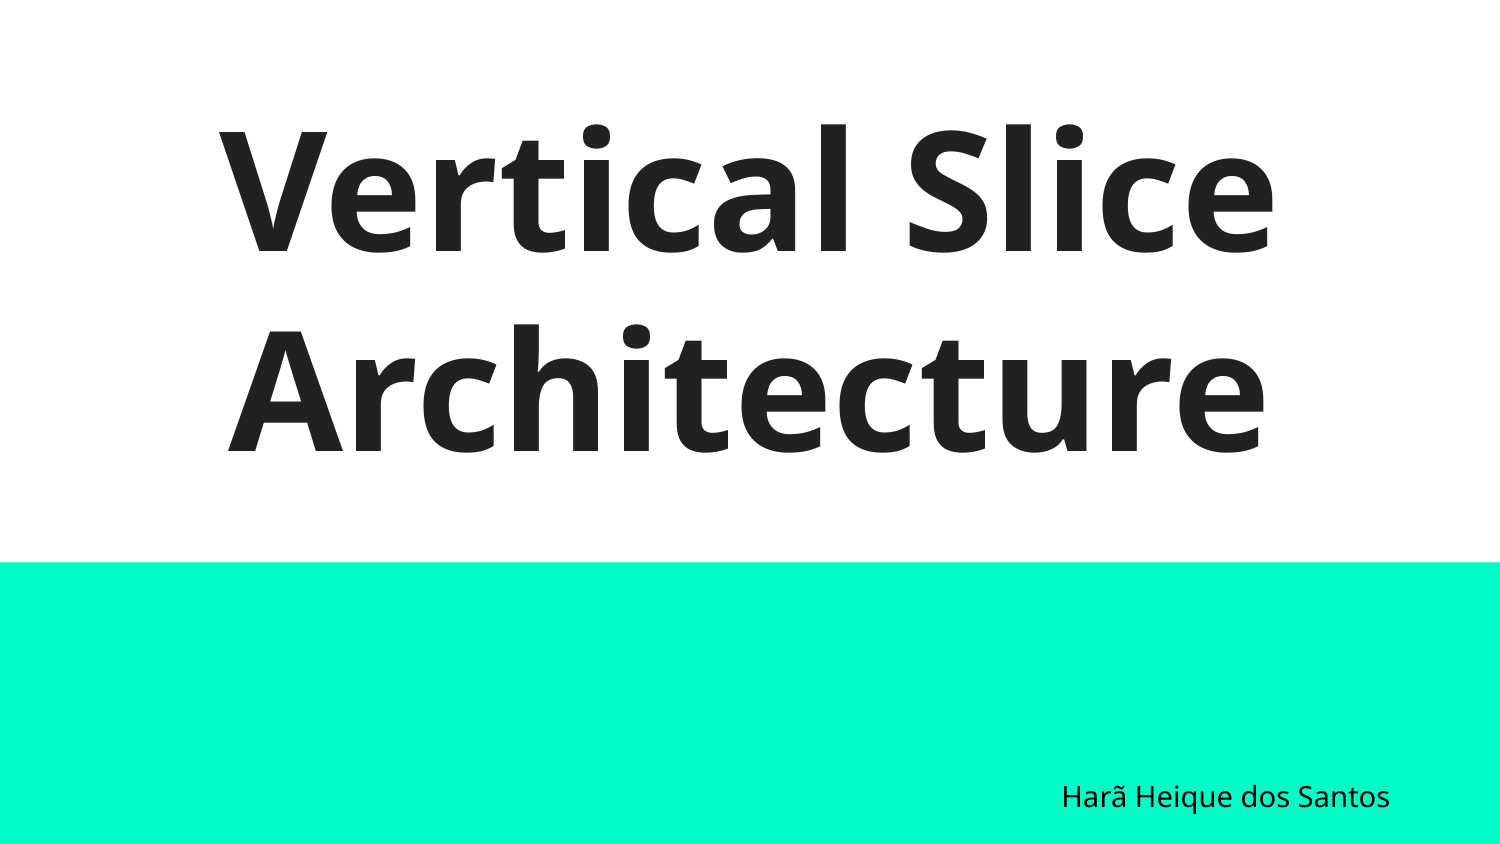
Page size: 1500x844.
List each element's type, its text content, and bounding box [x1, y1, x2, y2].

text_box Harã Heique dos Santos [1046, 763, 1465, 828]
title Vertical Slice Architecture [51, 64, 1449, 506]
